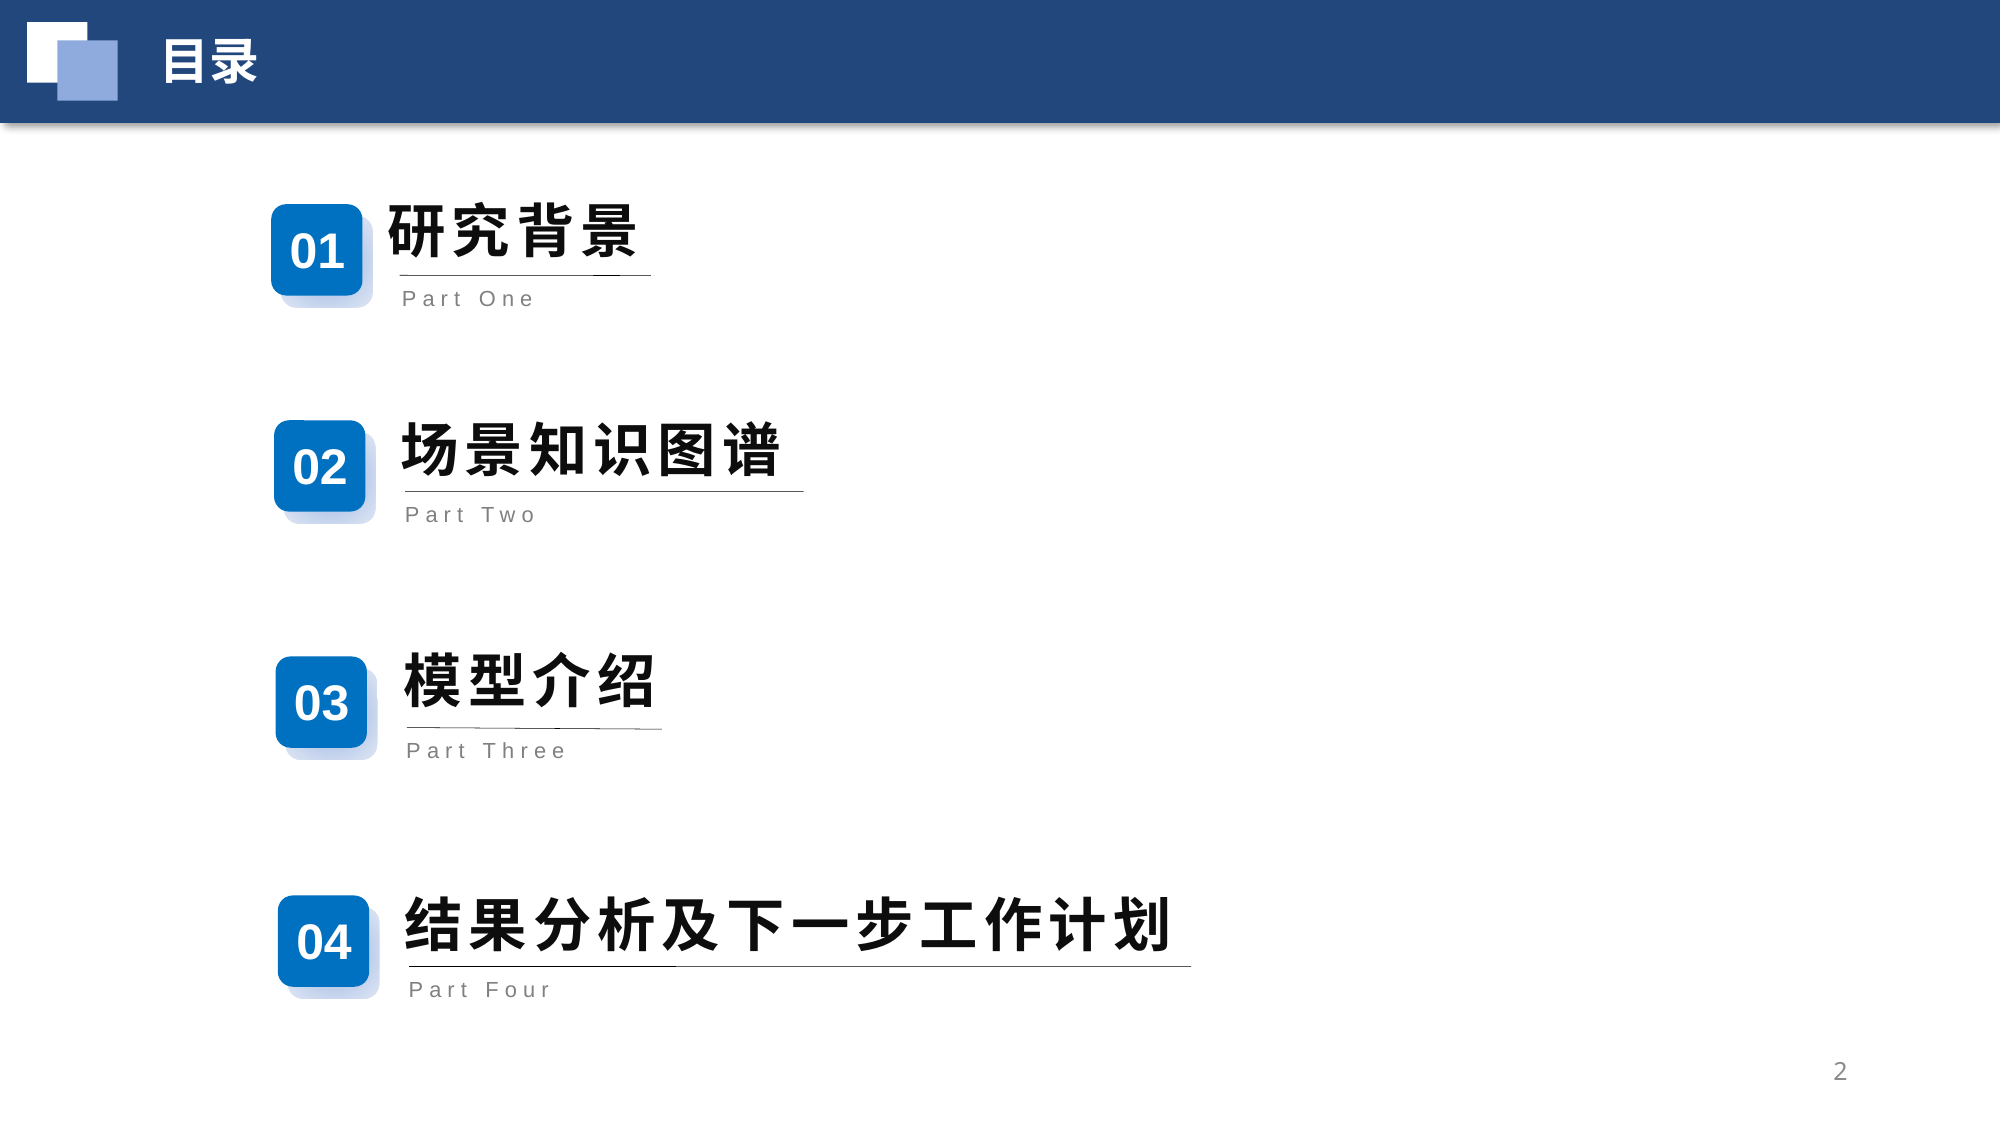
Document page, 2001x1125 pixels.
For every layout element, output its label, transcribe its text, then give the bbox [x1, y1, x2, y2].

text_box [274, 405, 1159, 535]
slide_number 2 [1412, 1042, 1863, 1103]
text_box 目录 [144, 22, 804, 97]
text_box [0, 0, 2000, 124]
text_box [271, 186, 1393, 319]
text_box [275, 636, 1130, 771]
text_box [56, 39, 119, 102]
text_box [277, 880, 1301, 1010]
text_box [26, 21, 88, 84]
